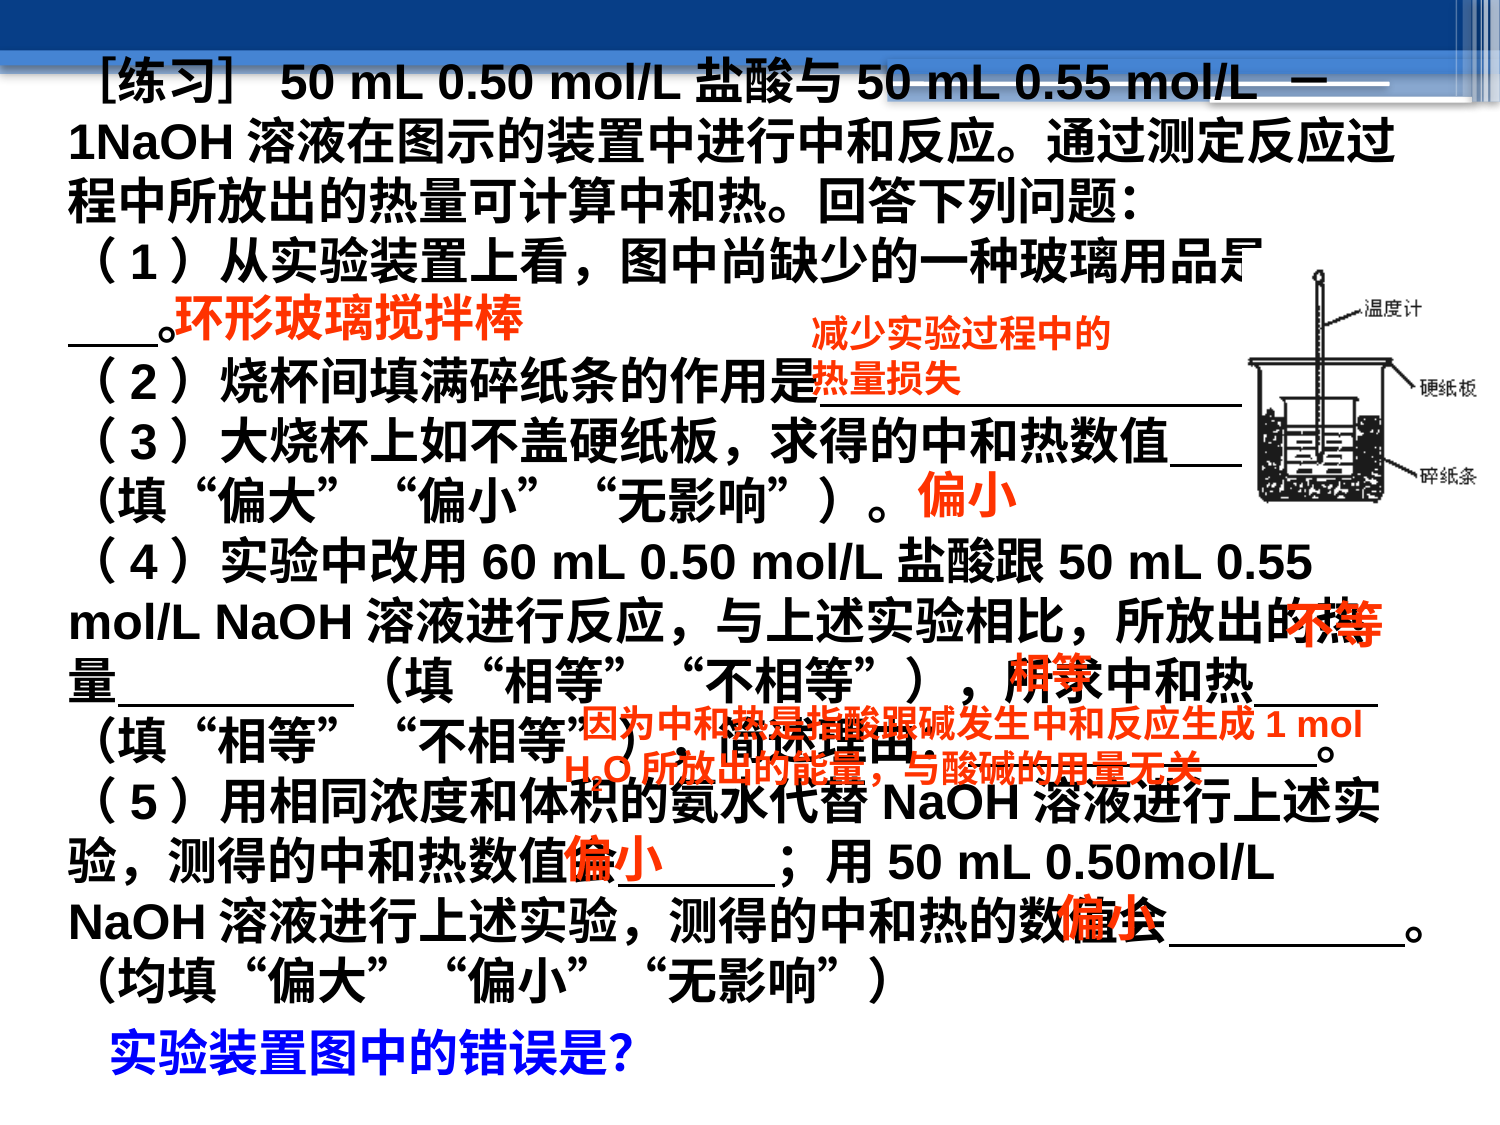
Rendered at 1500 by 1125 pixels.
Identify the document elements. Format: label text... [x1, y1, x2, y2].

text_box 偏小 [1041, 878, 1254, 954]
text_box ［练习］50 mL 0.50 mol/L盐酸与50 mL 0.55 mol/L －1NaOH溶液在图示的装置中进行中和反应。通过测定反应过程中所放出的热量可计算中和热。回答下列问题： （1）从实验装置上看，图中尚缺少的一种玻璃用品是 。 （2）烧杯间填满碎纸条的作用是 。 （3）大烧杯上如不盖硬纸板，求得的中和热数值 （填“偏大”“偏小”“无影响”）。 （4）实验中改用60 mL 0.50 mol/L盐酸跟50 mL 0.55 mol/L NaOH溶液进行反应，与上述实验相比，所放出的热量 （填“相等”“不相等”），所求中和热 （填“相等”“不相等”），简述理由： 。 （5）用相同浓度和体积的氨水代替NaOH溶液进行上述实验，测得的中和热数值会 ；用50 mL 0.50mol/L NaOH溶液进行上述实验，测得的中和热的数值会 。（均填“偏大”“偏小”“无影响”） [53, 42, 1424, 428]
text_box 因为中和热是指酸跟碱发生中和反应生成1 mol H2O所放出的能量，与酸碱的用量无关 [549, 692, 1400, 804]
text_box 偏小 [549, 820, 727, 895]
text_box 实验装置图中的错误是？ [93, 1014, 797, 1089]
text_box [1241, 248, 1494, 516]
text_box 相等 [994, 639, 1172, 692]
text_box 不等 [1269, 586, 1424, 661]
text_box ［练习］50 mL 0.50 mol/L盐酸与50 mL 0.55 mol/L －1NaOH溶液在图示的装置中进行中和反应。通过测定反应过程中所放出的热量可计算中和热。回答下列问题： （1）从实验装置上看，图中尚缺少的一种玻璃用品是 。 （2）烧杯间填满碎纸条的作用是 。 （3）大烧杯上如不盖硬纸板，求得的中和热数值 （填“偏大”“偏小”“无影响”）。 （4）实验中改用60 mL 0.50 mol/L盐酸跟50 mL 0.55 mol/L NaOH溶液进行反应，与上述实验相比，所放出的热量 （填“相等”“不相等”），所求中和热 （填“相等”“不相等”），简述理由： 。 （5）用相同浓度和体积的氨水代替NaOH溶液进行上述实验，测得的中和热数值会 ；用50 mL 0.50mol/L NaOH溶液进行上述实验，测得的中和热的数值会 。（均填“偏大”“偏小”“无影响”） [53, 429, 1424, 1018]
text_box 偏小 [903, 456, 1055, 531]
text_box 减少实验过程中的热量损失 [797, 302, 1152, 408]
text_box 环形玻璃搅拌棒 [159, 278, 585, 354]
